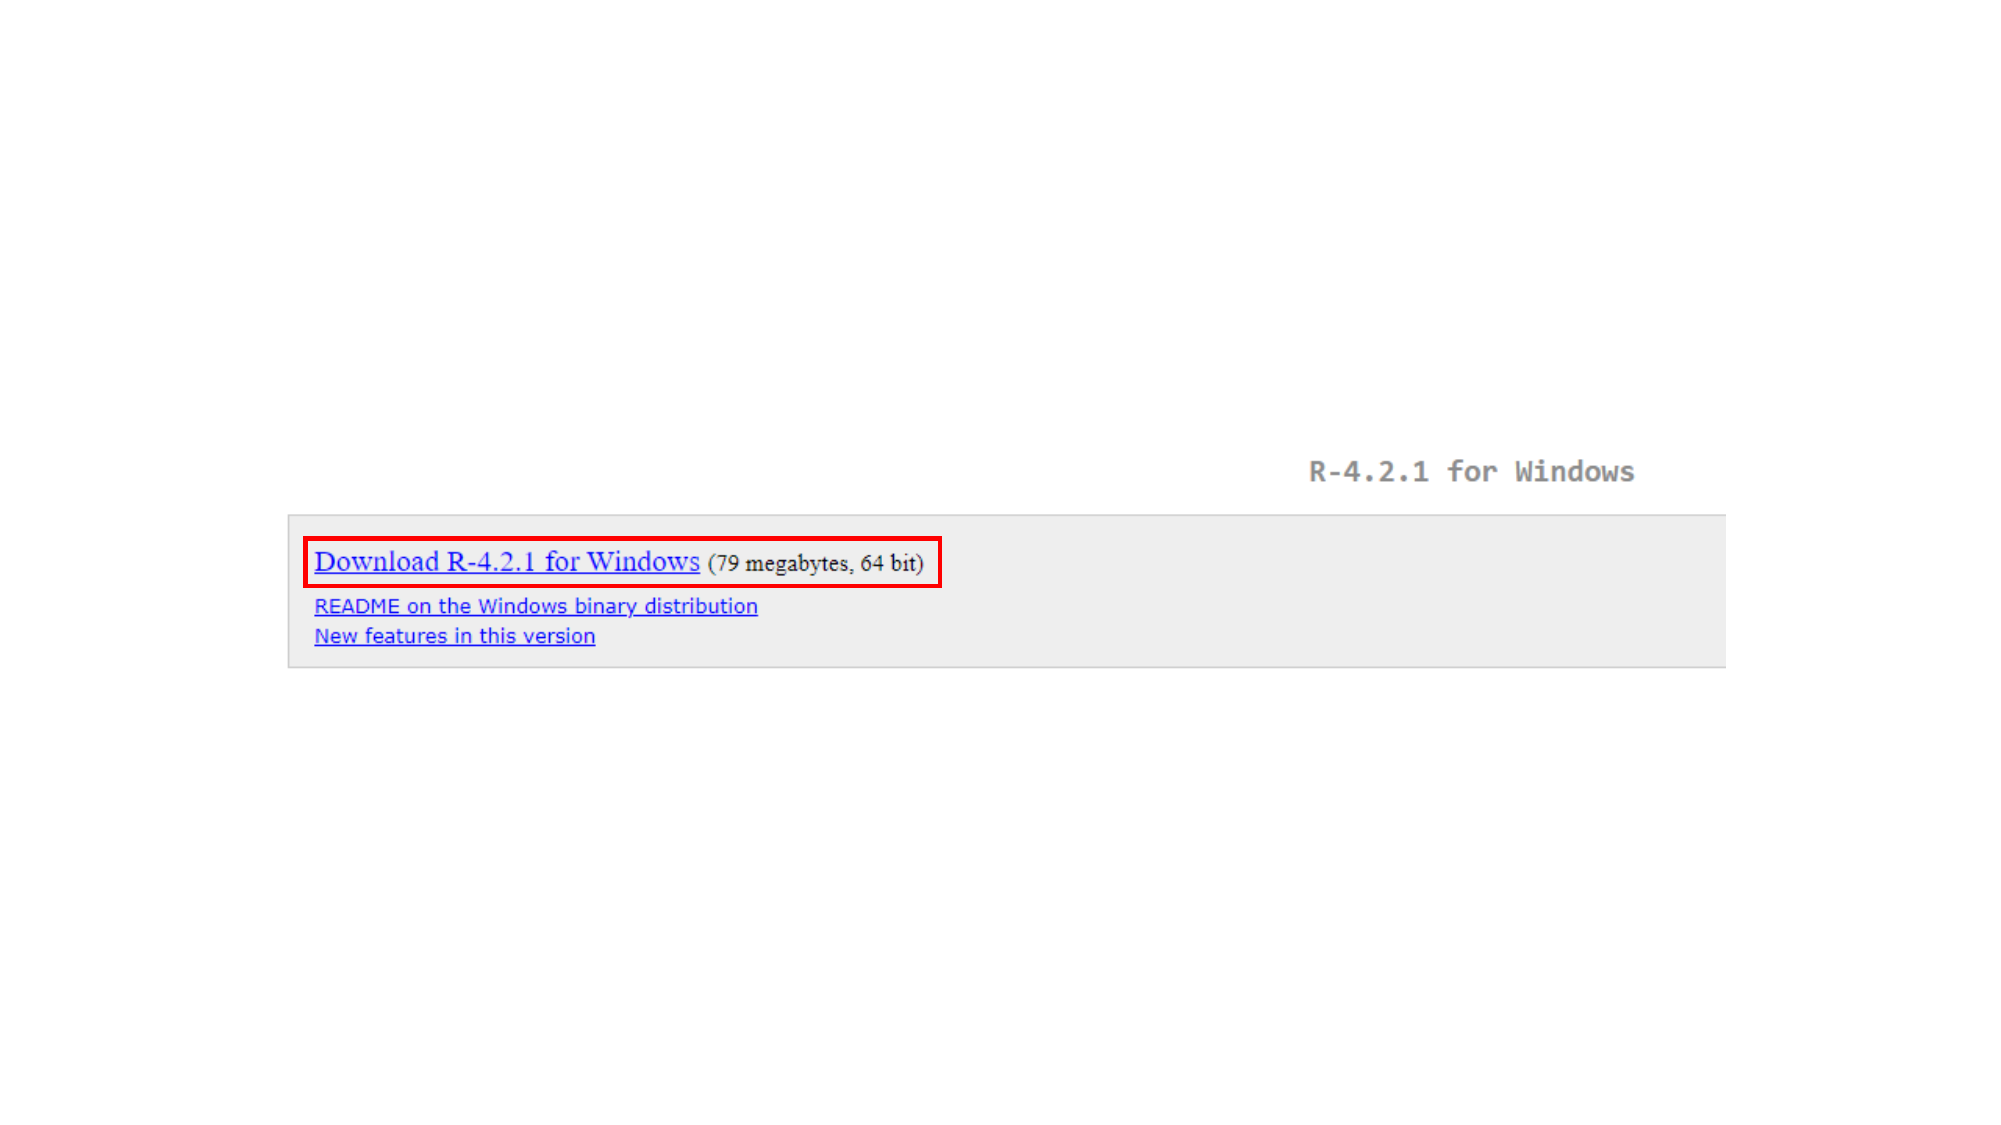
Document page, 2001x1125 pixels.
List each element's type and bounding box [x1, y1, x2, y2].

text_box [274, 444, 1726, 681]
